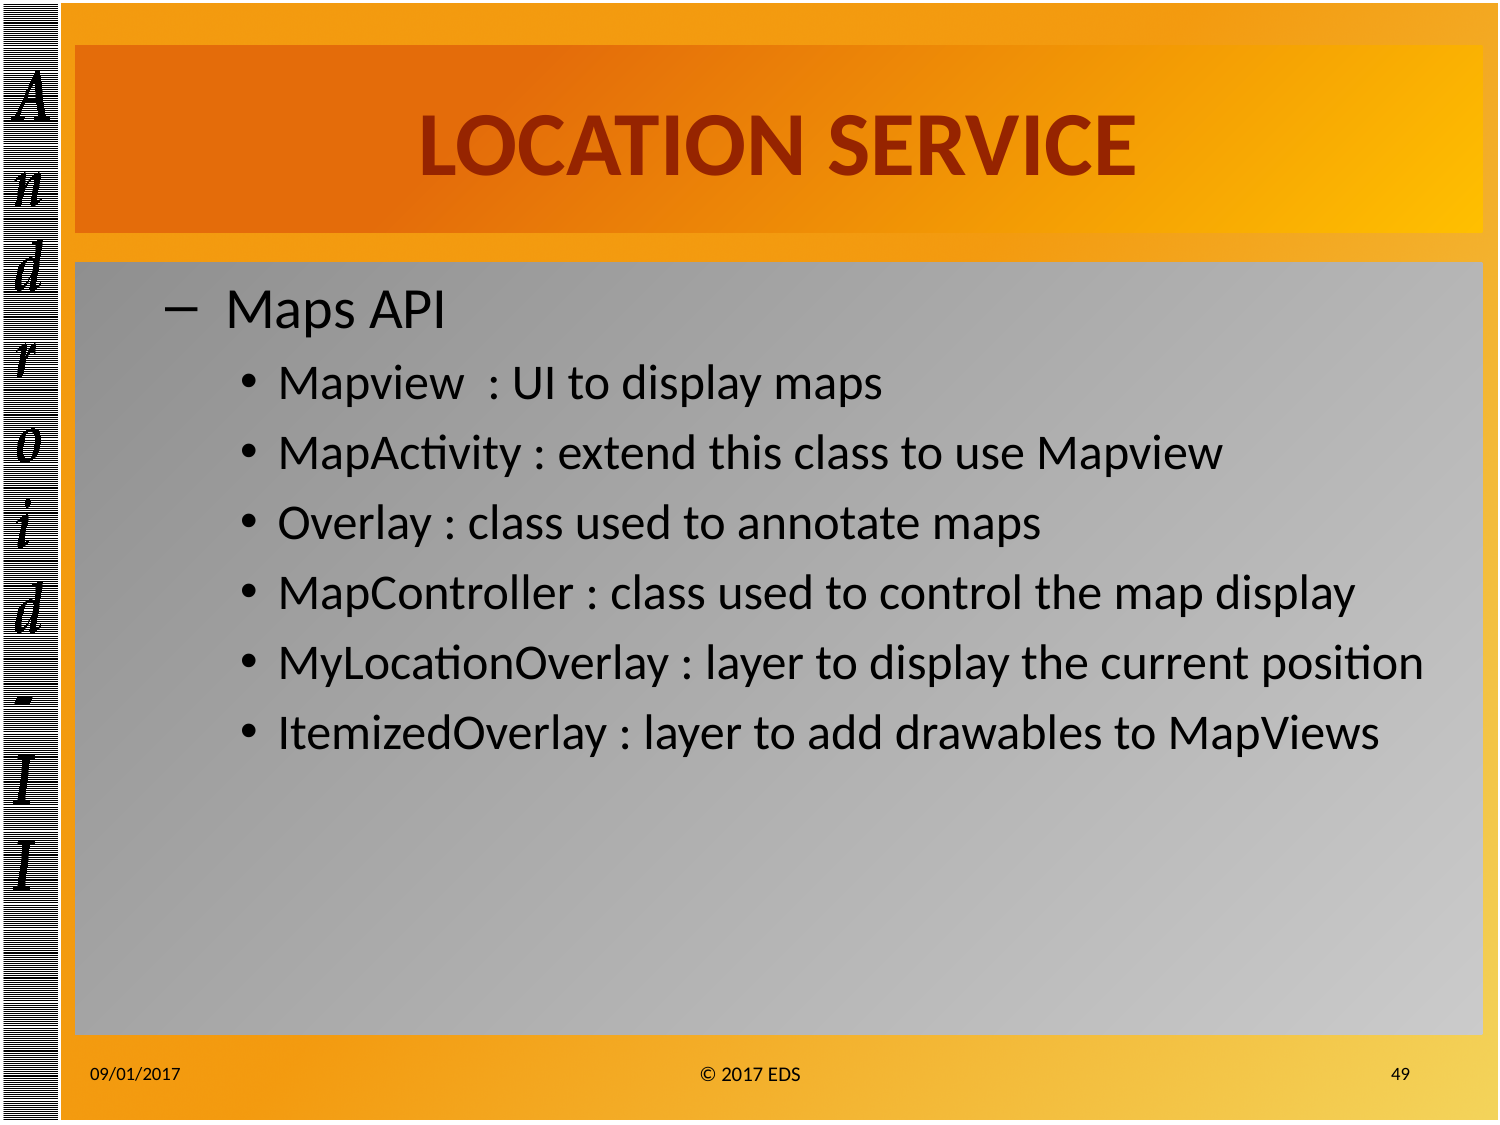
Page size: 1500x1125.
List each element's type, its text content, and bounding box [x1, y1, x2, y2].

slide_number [75, 1042, 425, 1103]
title LOCATION SERVICE [75, 45, 1483, 233]
slide_number 49 [1074, 1042, 1425, 1103]
footer © 2017 EDS [512, 1042, 988, 1103]
list Maps API Mapview : UI to display maps MapActivity : extend this class to use Mapview Overlay : class used to annotate maps MapController : class used to control the map display MyLocationOverlay : layer to display the current position ItemizedOverlay : layer to add drawables to MapViews [75, 262, 1483, 1035]
picture [0, 0, 1500, 1125]
